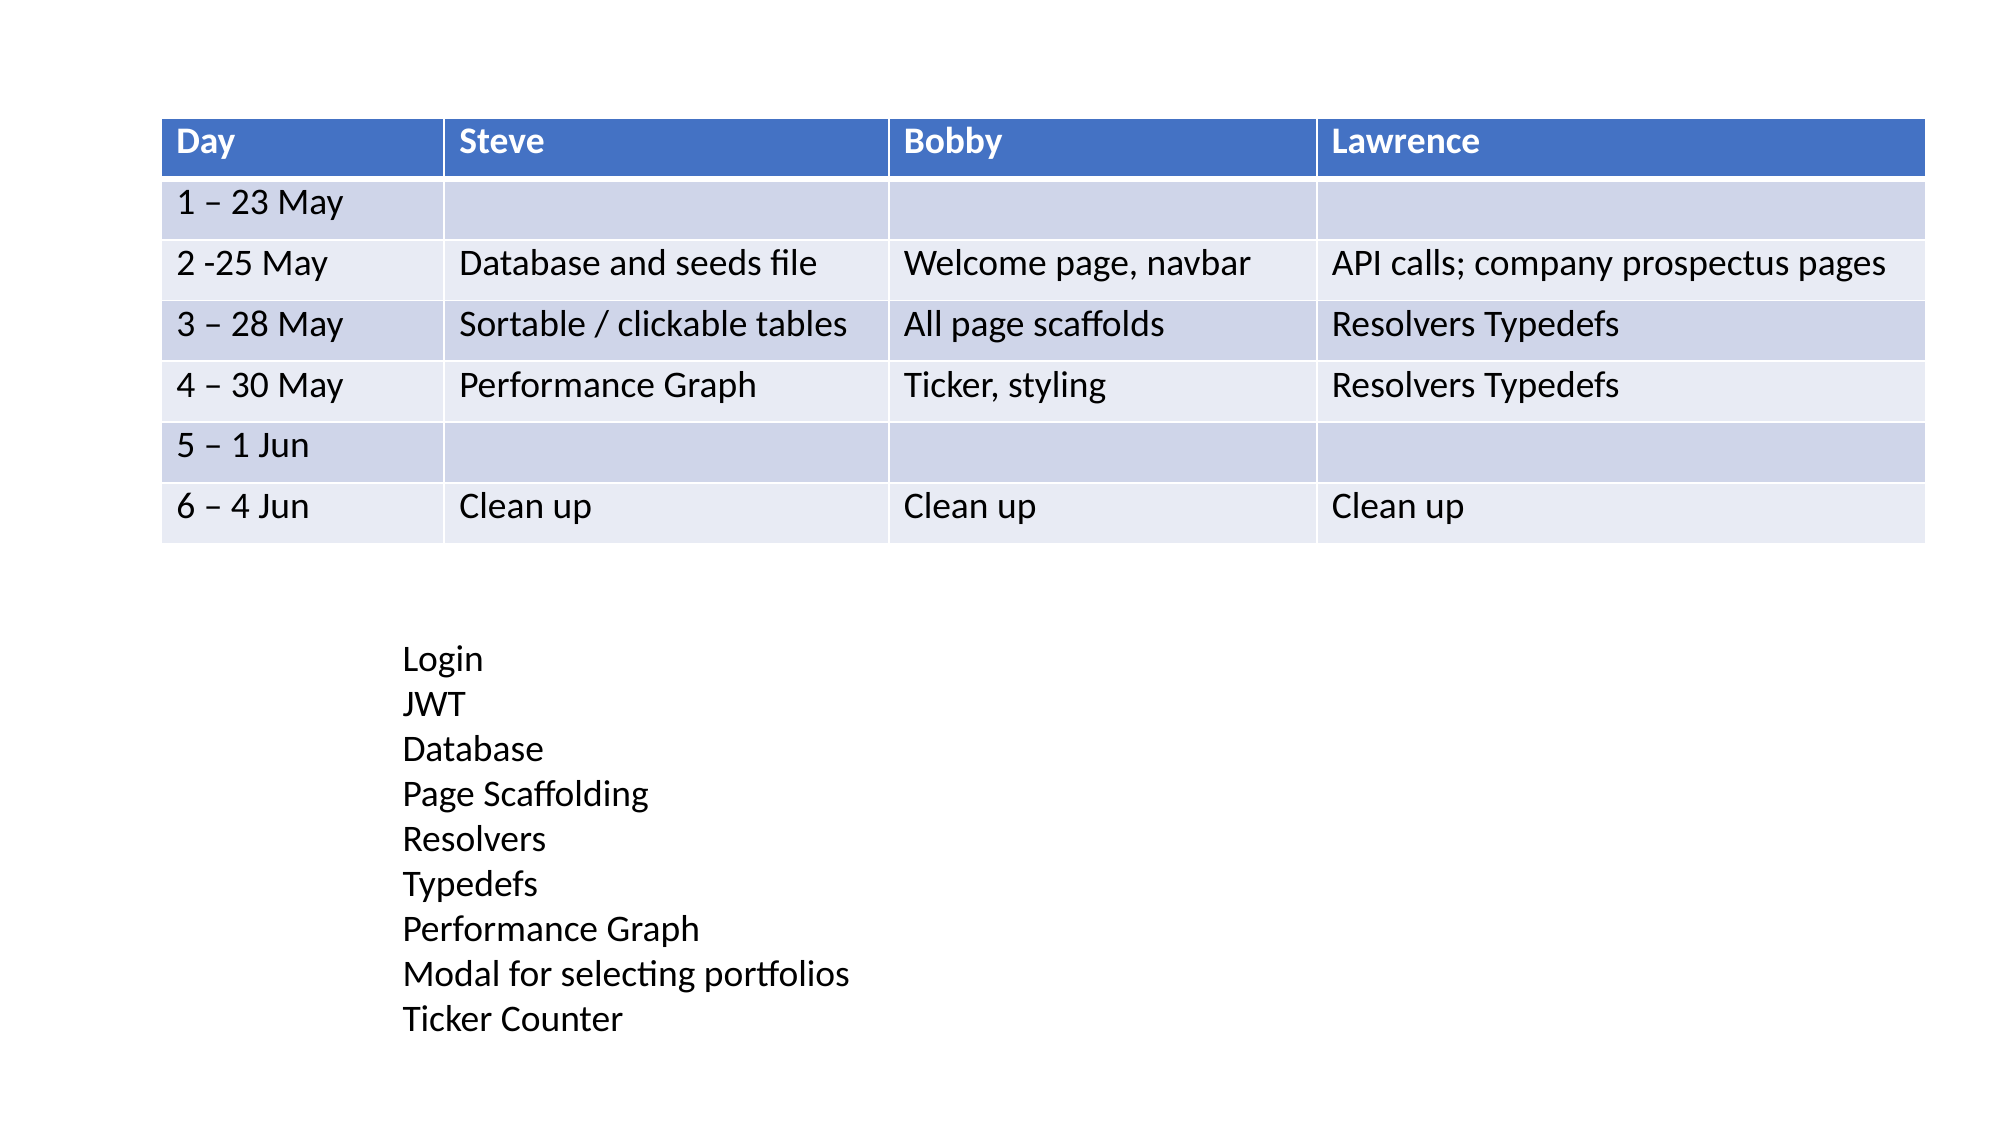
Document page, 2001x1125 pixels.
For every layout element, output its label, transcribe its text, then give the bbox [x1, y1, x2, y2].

table_cell 6 – 4 Jun [162, 484, 443, 543]
table_cell [1318, 423, 1925, 482]
table_cell Clean up [445, 484, 888, 543]
table_cell API calls; company prospectus pages [1318, 241, 1925, 300]
table_cell [445, 423, 888, 482]
table_cell Ticker, styling [890, 362, 1316, 421]
table_cell Resolvers Typedefs [1318, 301, 1925, 360]
table_cell 4 – 30 May [162, 362, 443, 421]
table_cell [445, 182, 888, 239]
table_header Bobby [890, 119, 1316, 176]
table_cell Sortable / clickable tables [445, 301, 888, 360]
table_cell Welcome page, navbar [890, 241, 1316, 300]
table_cell All page scaffolds [890, 301, 1316, 360]
table_cell [1318, 182, 1925, 239]
table_cell 1 – 23 May [162, 182, 443, 239]
table_cell Database and seeds file [445, 241, 888, 300]
table_cell [890, 423, 1316, 482]
table_header Steve [445, 119, 888, 176]
table_cell Clean up [890, 484, 1316, 543]
table_header Lawrence [1318, 119, 1925, 176]
table_cell [890, 182, 1316, 239]
table_header Day [162, 119, 443, 176]
text_box Login JWT Database Page Scaffolding Resolvers Typedefs Performance Graph Modal for selecting portfolios Ticker Counter [387, 626, 1305, 1092]
table_cell Performance Graph [445, 362, 888, 421]
table_cell 3 – 28 May [162, 301, 443, 360]
table_cell Clean up [1318, 484, 1925, 543]
table_cell Resolvers Typedefs [1318, 362, 1925, 421]
table_cell 2 -25 May [162, 241, 443, 300]
table_cell 5 – 1 Jun [162, 423, 443, 482]
